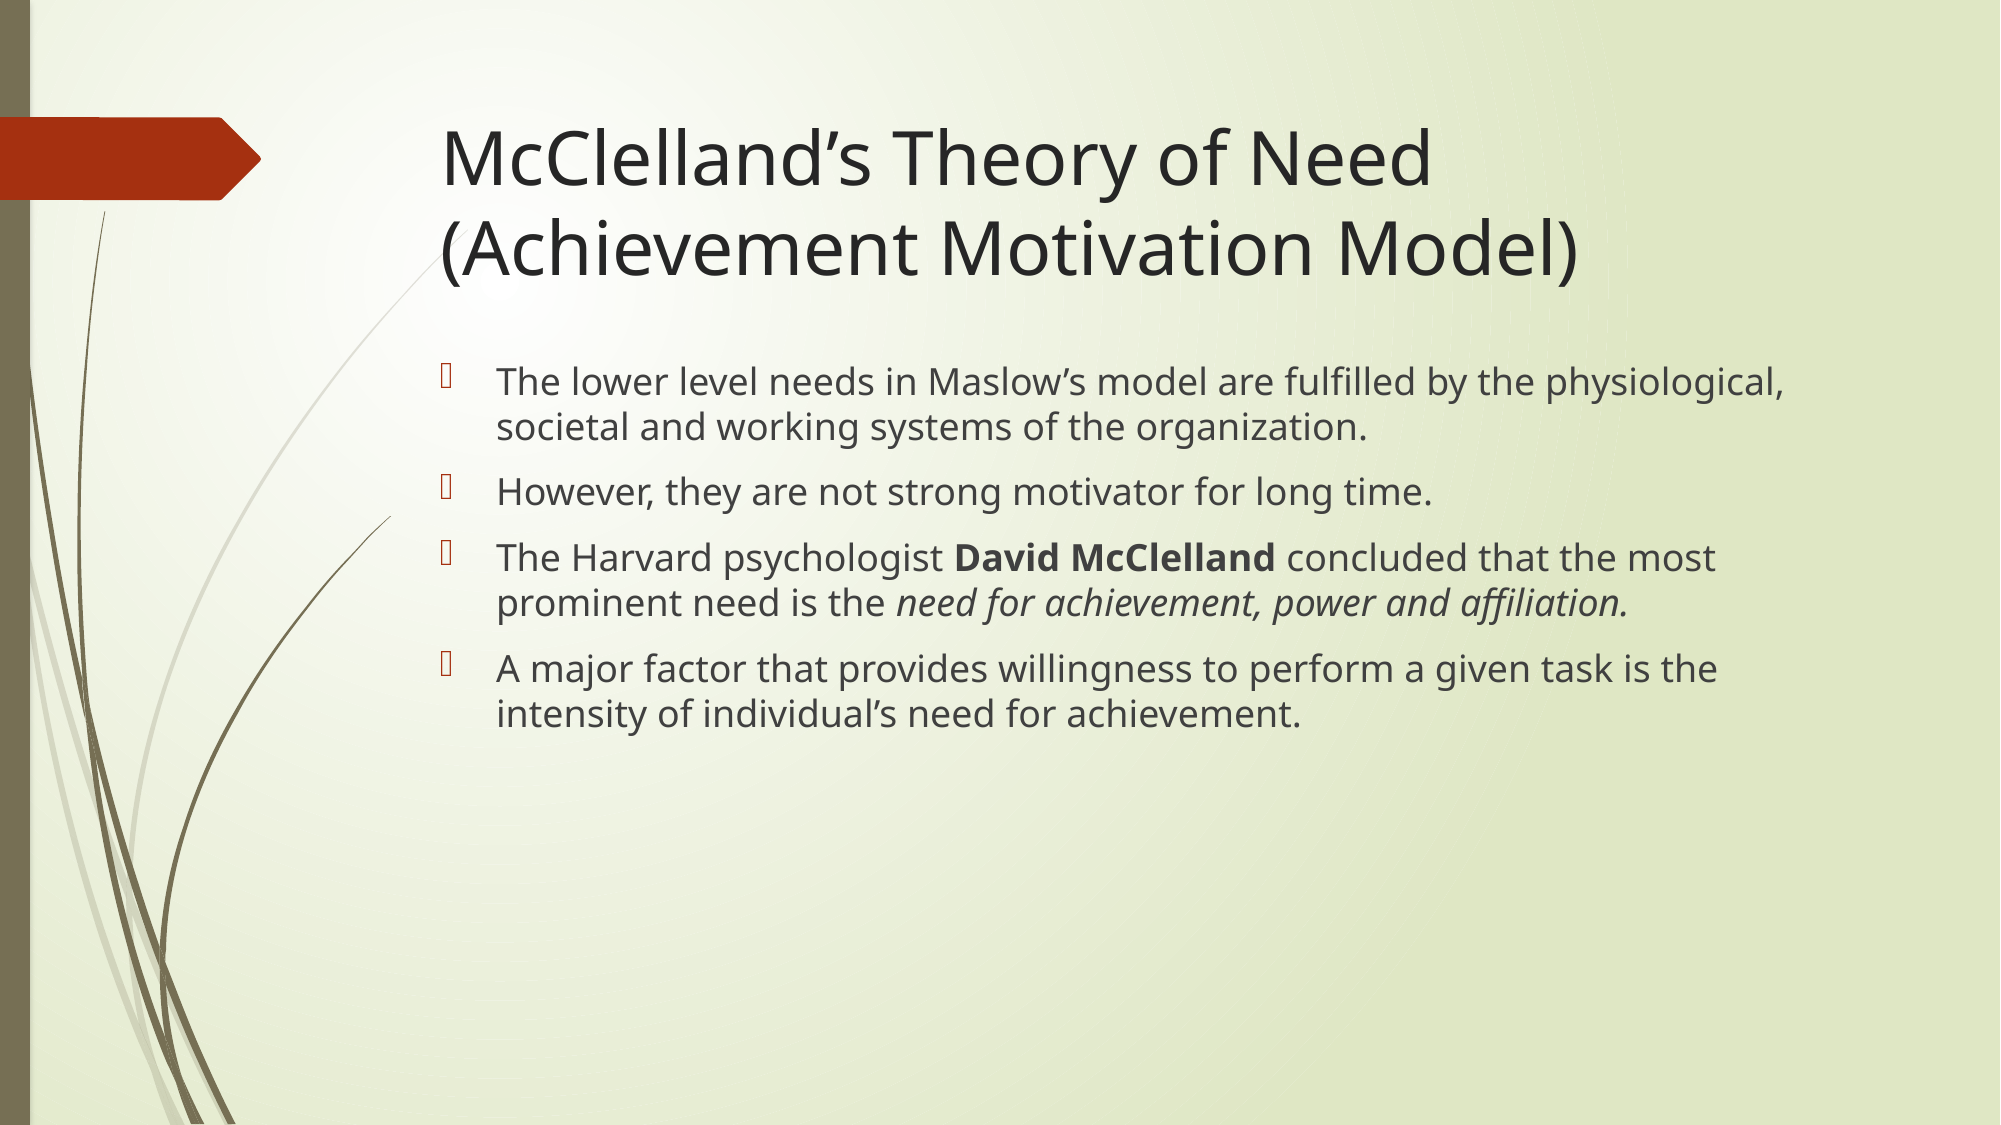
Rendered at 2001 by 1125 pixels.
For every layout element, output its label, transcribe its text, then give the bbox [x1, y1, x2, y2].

list The lower level needs in Maslow’s model are fulfilled by the physiological, societal and working systems of the organization. However, they are not strong motivator for long time. The Harvard psychologist David McClelland concluded that the most prominent need is the need for achievement, power and affiliation. A major factor that provides willingness to perform a given task is the intensity of individual’s need for achievement. [424, 350, 1888, 970]
title McClelland’s Theory of Need (Achievement Motivation Model) [425, 102, 1888, 313]
